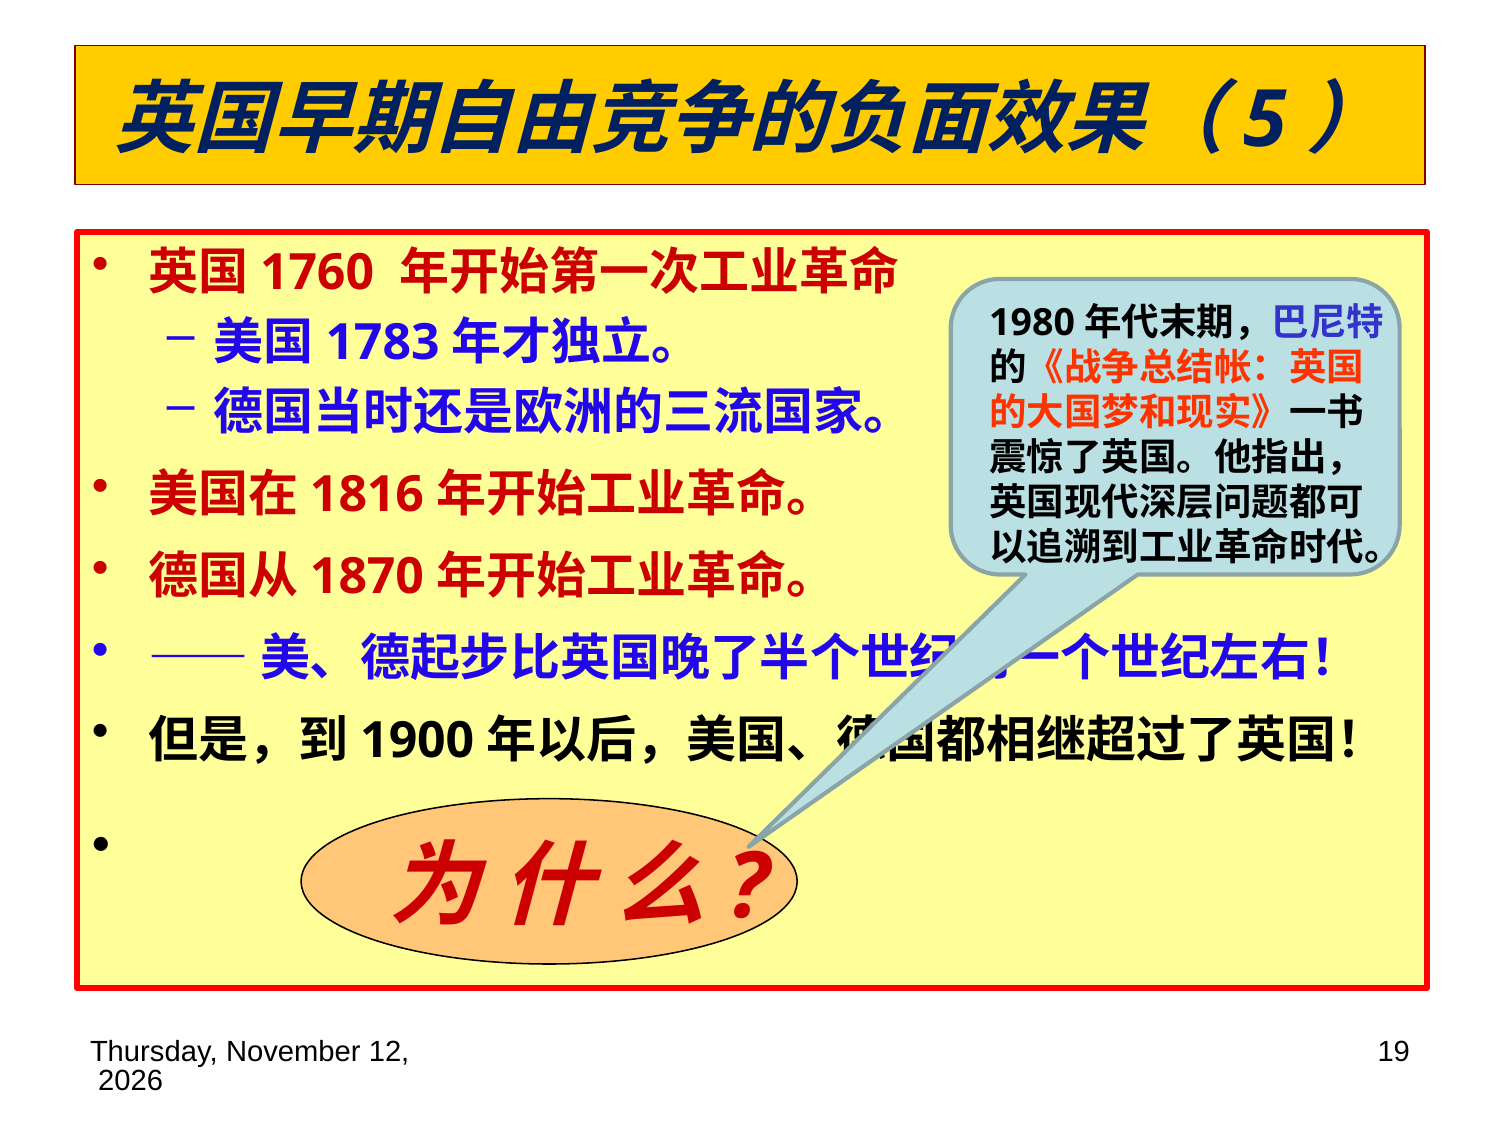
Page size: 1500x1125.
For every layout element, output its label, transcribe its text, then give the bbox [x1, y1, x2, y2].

list 英国1760 年开始第一次工业革命 美国1783年才独立。 德国当时还是欧洲的三流国家。 美国在1816年开始工业革命。 德国从1870年开始工业革命。 ——美、德起步比英国晚了半个世纪到一个世纪左右！ 但是，到1900年以后，美国、德国都相继超过了英国！ [76, 231, 1428, 988]
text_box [950, 278, 1412, 579]
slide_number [74, 1024, 426, 1103]
text_box 为 什 么? [301, 798, 798, 965]
title 英国早期自由竞争的负面效果（5） [74, 45, 1426, 185]
slide_number 19 [1074, 1024, 1426, 1103]
